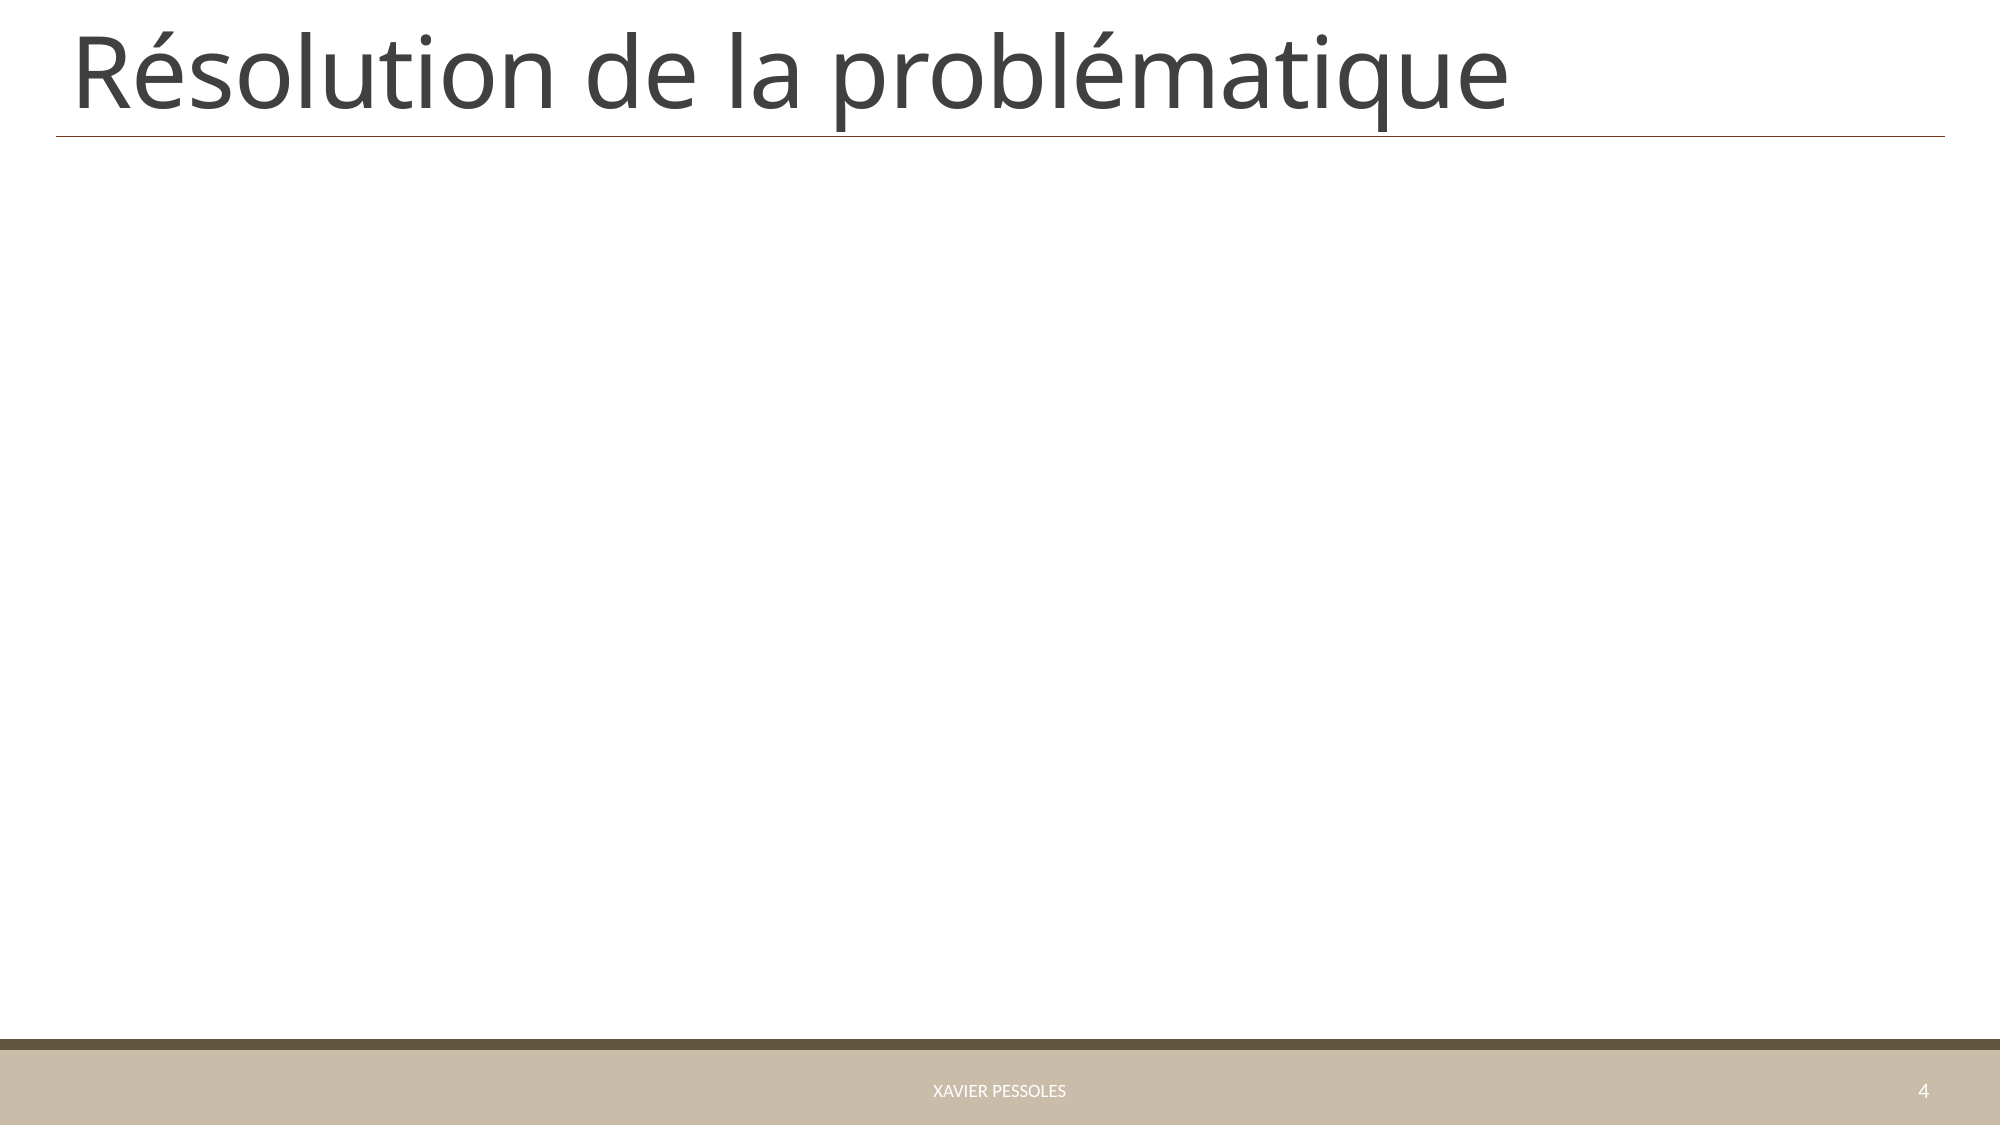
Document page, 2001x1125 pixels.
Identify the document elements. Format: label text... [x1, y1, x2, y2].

title Résolution de la problématique [55, 5, 1946, 137]
slide_number 4 [1709, 1059, 1945, 1120]
footer Xavier Pessoles [409, 1059, 1591, 1120]
